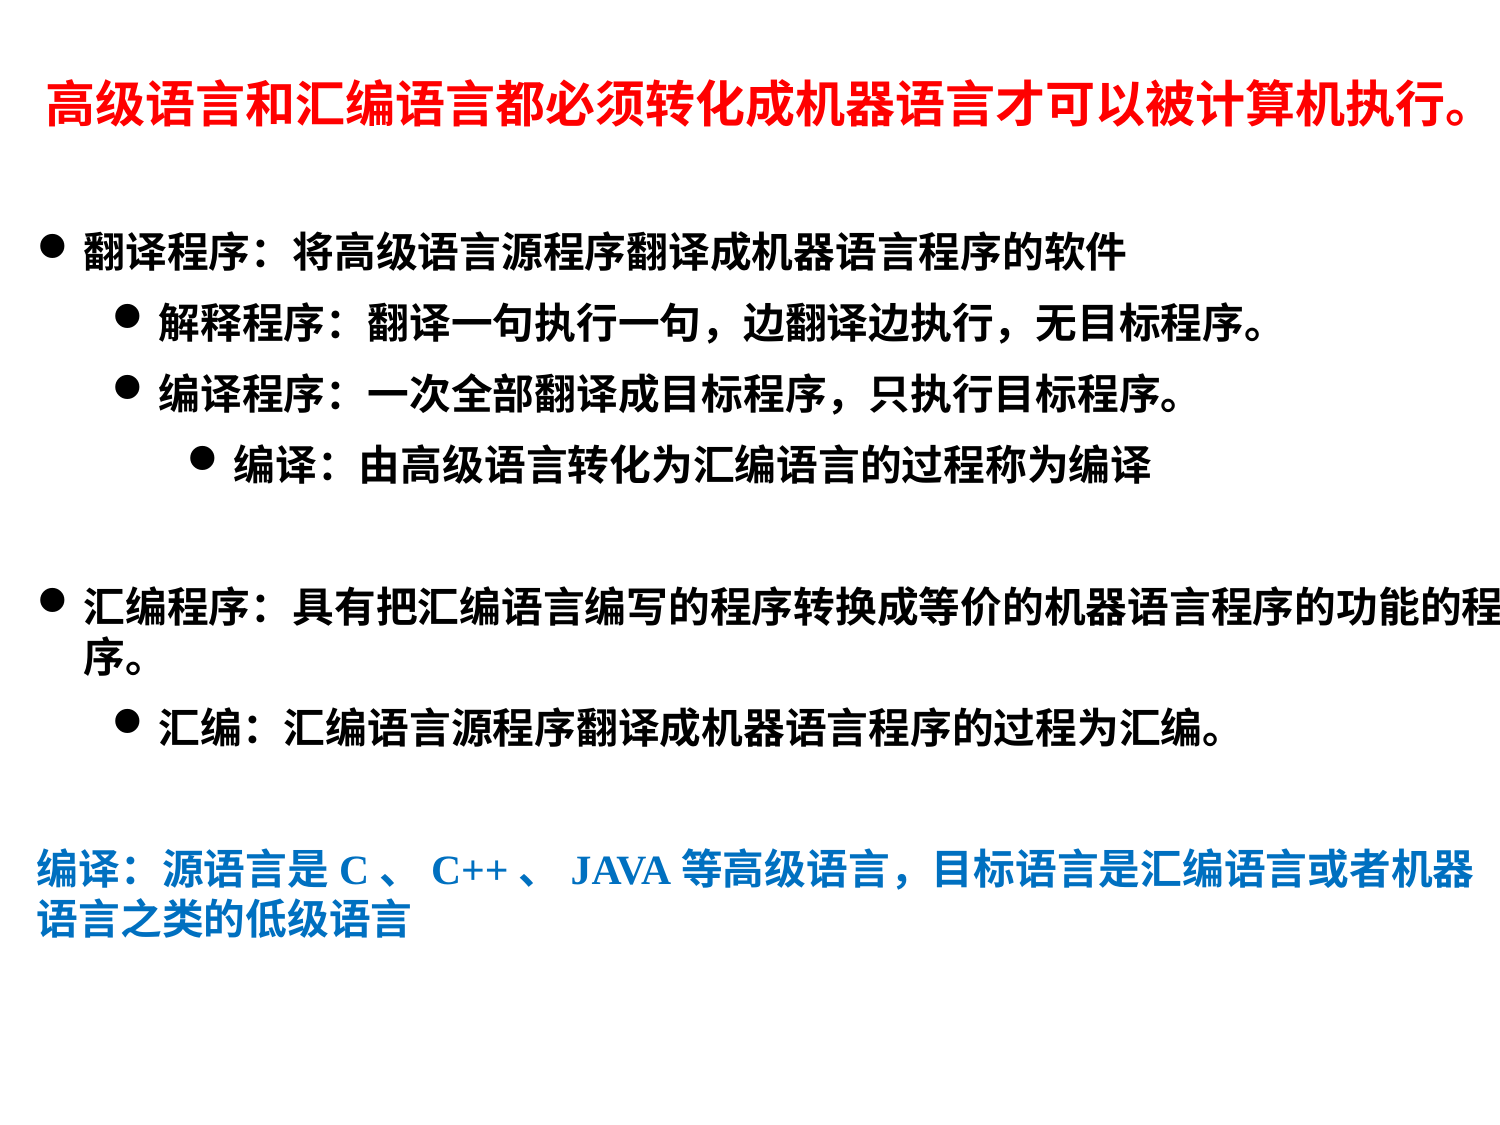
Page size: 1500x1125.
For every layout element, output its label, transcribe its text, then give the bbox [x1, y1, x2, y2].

text_box 高级语言和汇编语言都必须转化成机器语言才可以被计算机执行。 翻译程序：将高级语言源程序翻译成机器语言程序的软件 解释程序：翻译一句执行一句，边翻译边执行，无目标程序。 编译程序：一次全部翻译成目标程序，只执行目标程序。 编译：由高级语言转化为汇编语言的过程称为编译 汇编程序：具有把汇编语言编写的程序转换成等价的机器语言程序的功能的程序。 汇编：汇编语言源程序翻译成机器语言程序的过程为汇编。 编译：源语言是C、C++、JAVA等高级语言，目标语言是汇编语言或者机器语言之类的低级语言 [22, 65, 1500, 1084]
